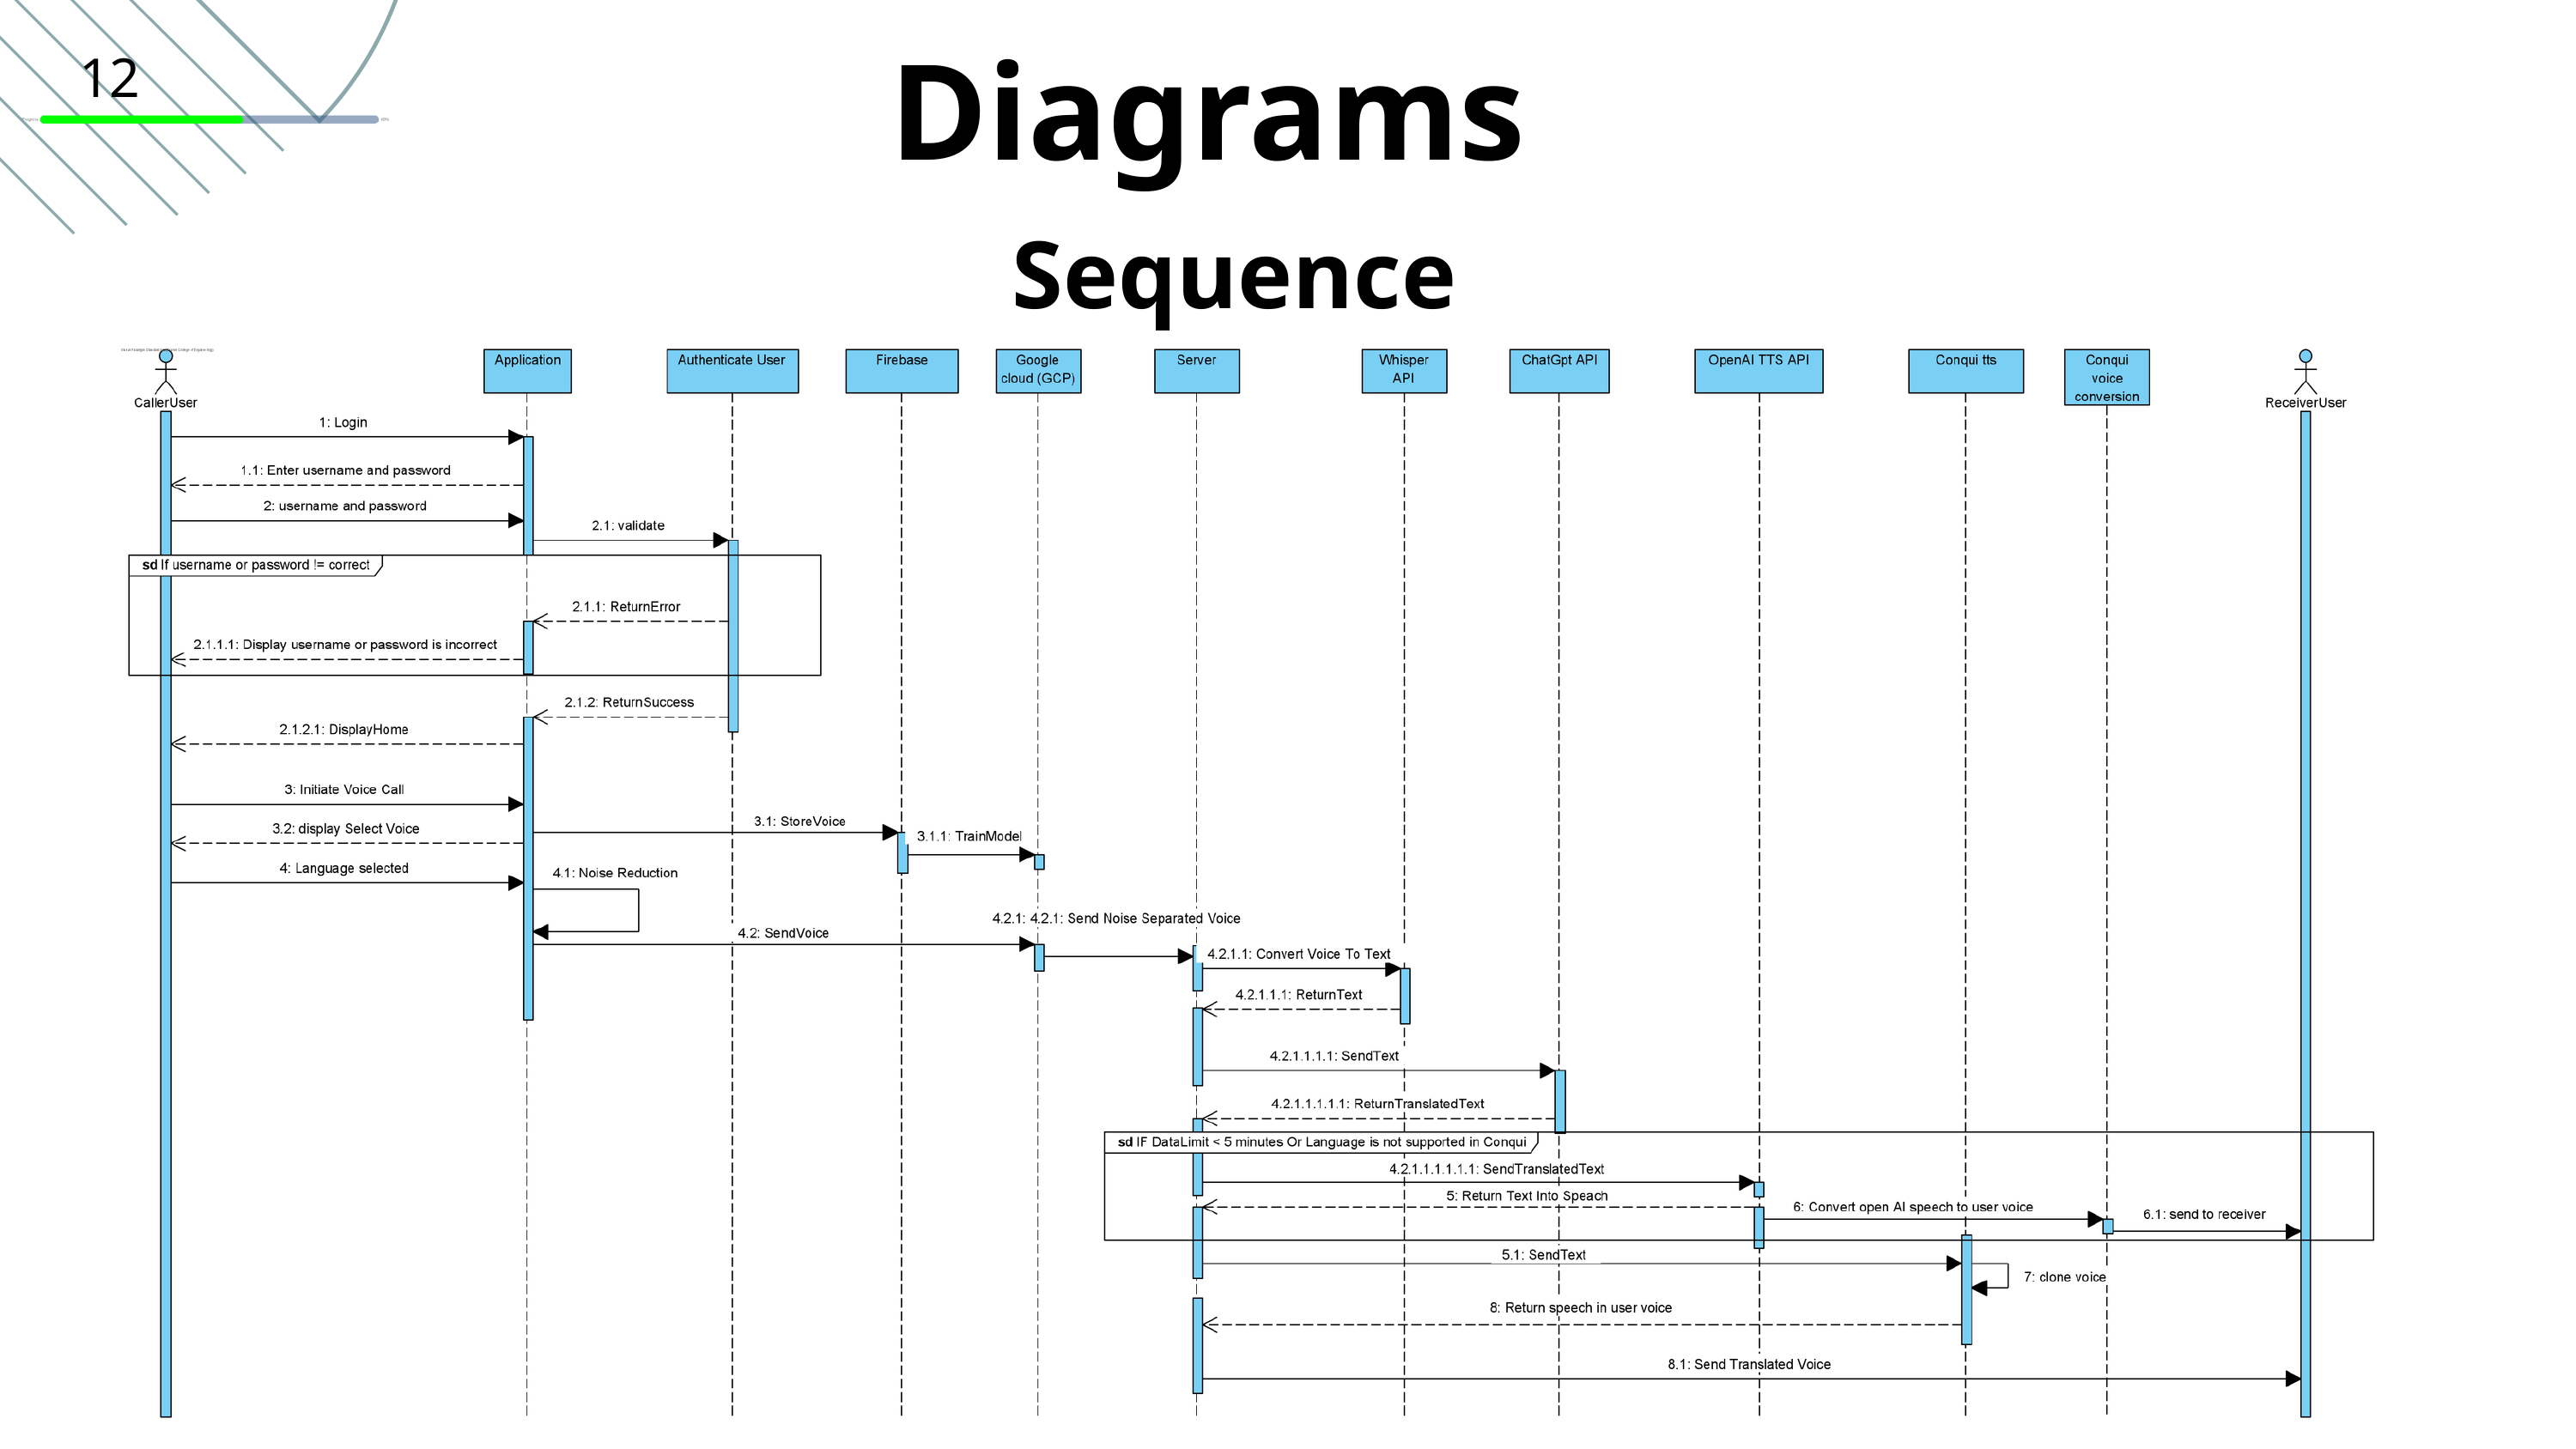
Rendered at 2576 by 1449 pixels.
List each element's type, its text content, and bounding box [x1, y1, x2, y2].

text_box [0, 52, 421, 190]
text_box 12 [63, 33, 157, 109]
text_box Sequence [976, 197, 1492, 328]
text_box [121, 347, 2379, 1422]
text_box Diagrams [890, 27, 1961, 187]
